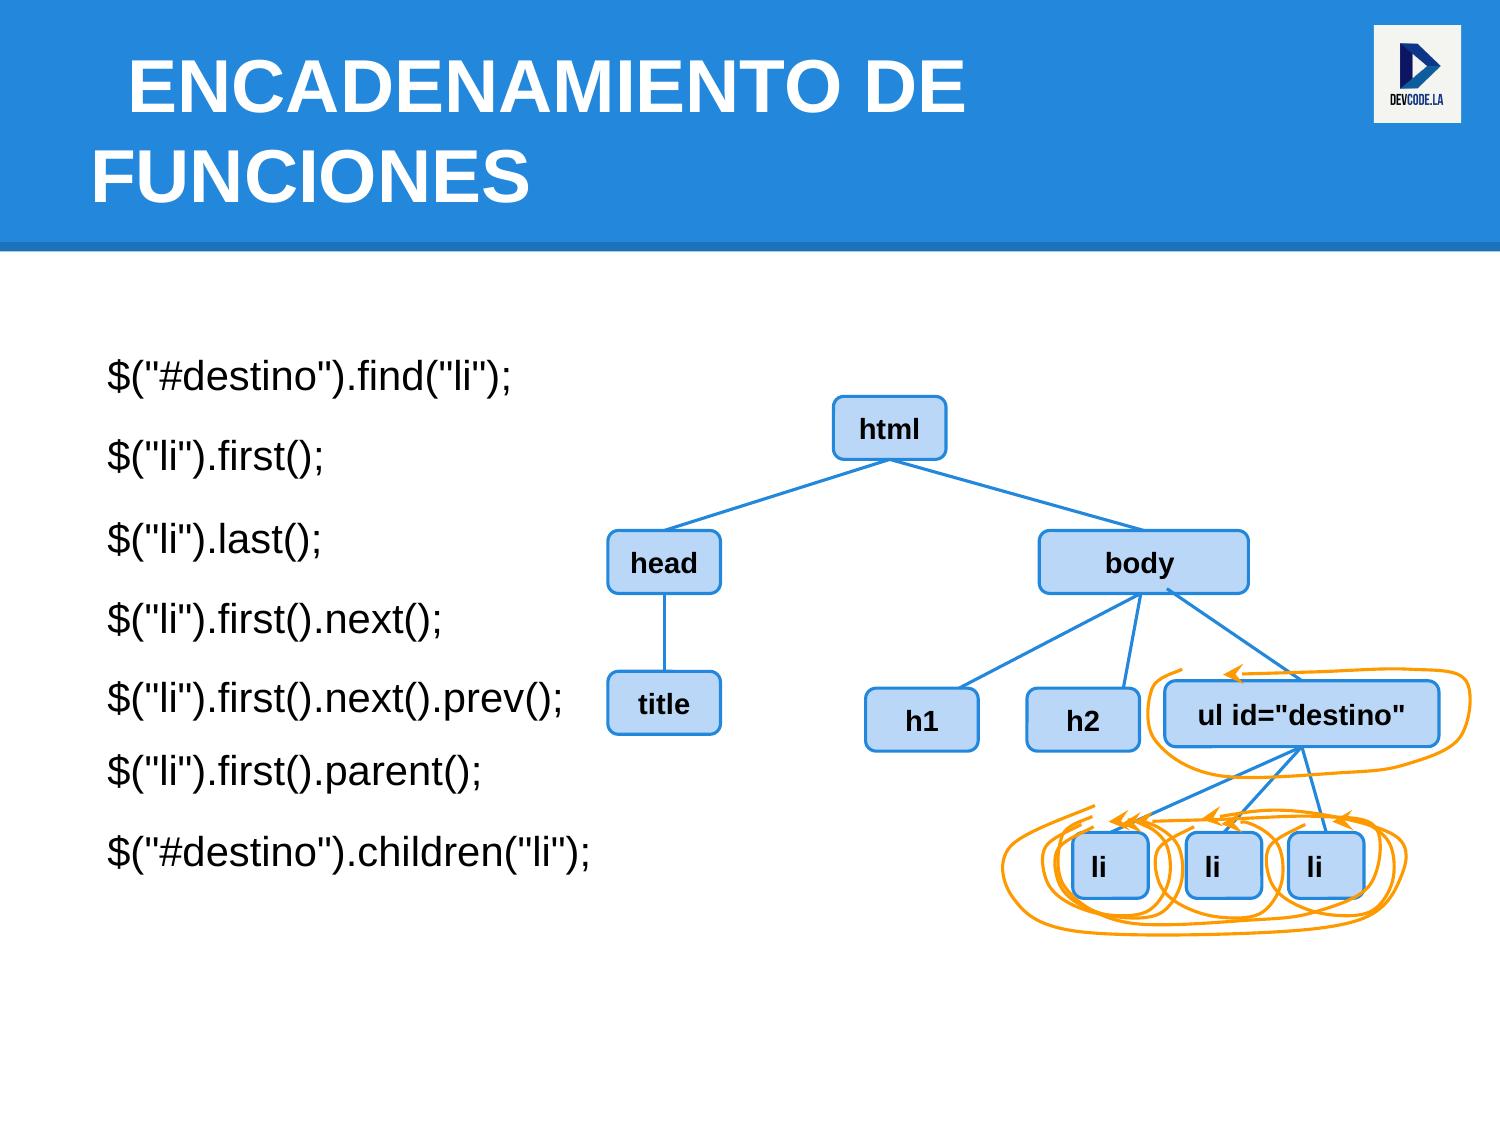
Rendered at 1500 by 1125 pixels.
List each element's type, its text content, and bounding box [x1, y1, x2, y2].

text_box $("li").first().next().prev(); [92, 656, 602, 728]
text_box $("#destino").find("li"); [92, 333, 644, 413]
title ENCADENAMIENTO DE FUNCIONES [75, 45, 1425, 233]
text_box [1316, 907, 1378, 916]
text_box [1443, 670, 1471, 751]
text_box [1086, 907, 1332, 925]
text_box [1020, 907, 1382, 936]
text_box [607, 396, 1440, 899]
text_box [1373, 25, 1462, 123]
text_box $("#destino").children("li"); [92, 810, 602, 890]
text_box $("li").first().next(); [92, 576, 602, 656]
text_box $("li").first(); [92, 413, 602, 494]
text_box $("li").first().parent(); [92, 728, 602, 809]
text_box $("li").last(); [92, 496, 602, 576]
text_box [136, 189, 1247, 270]
